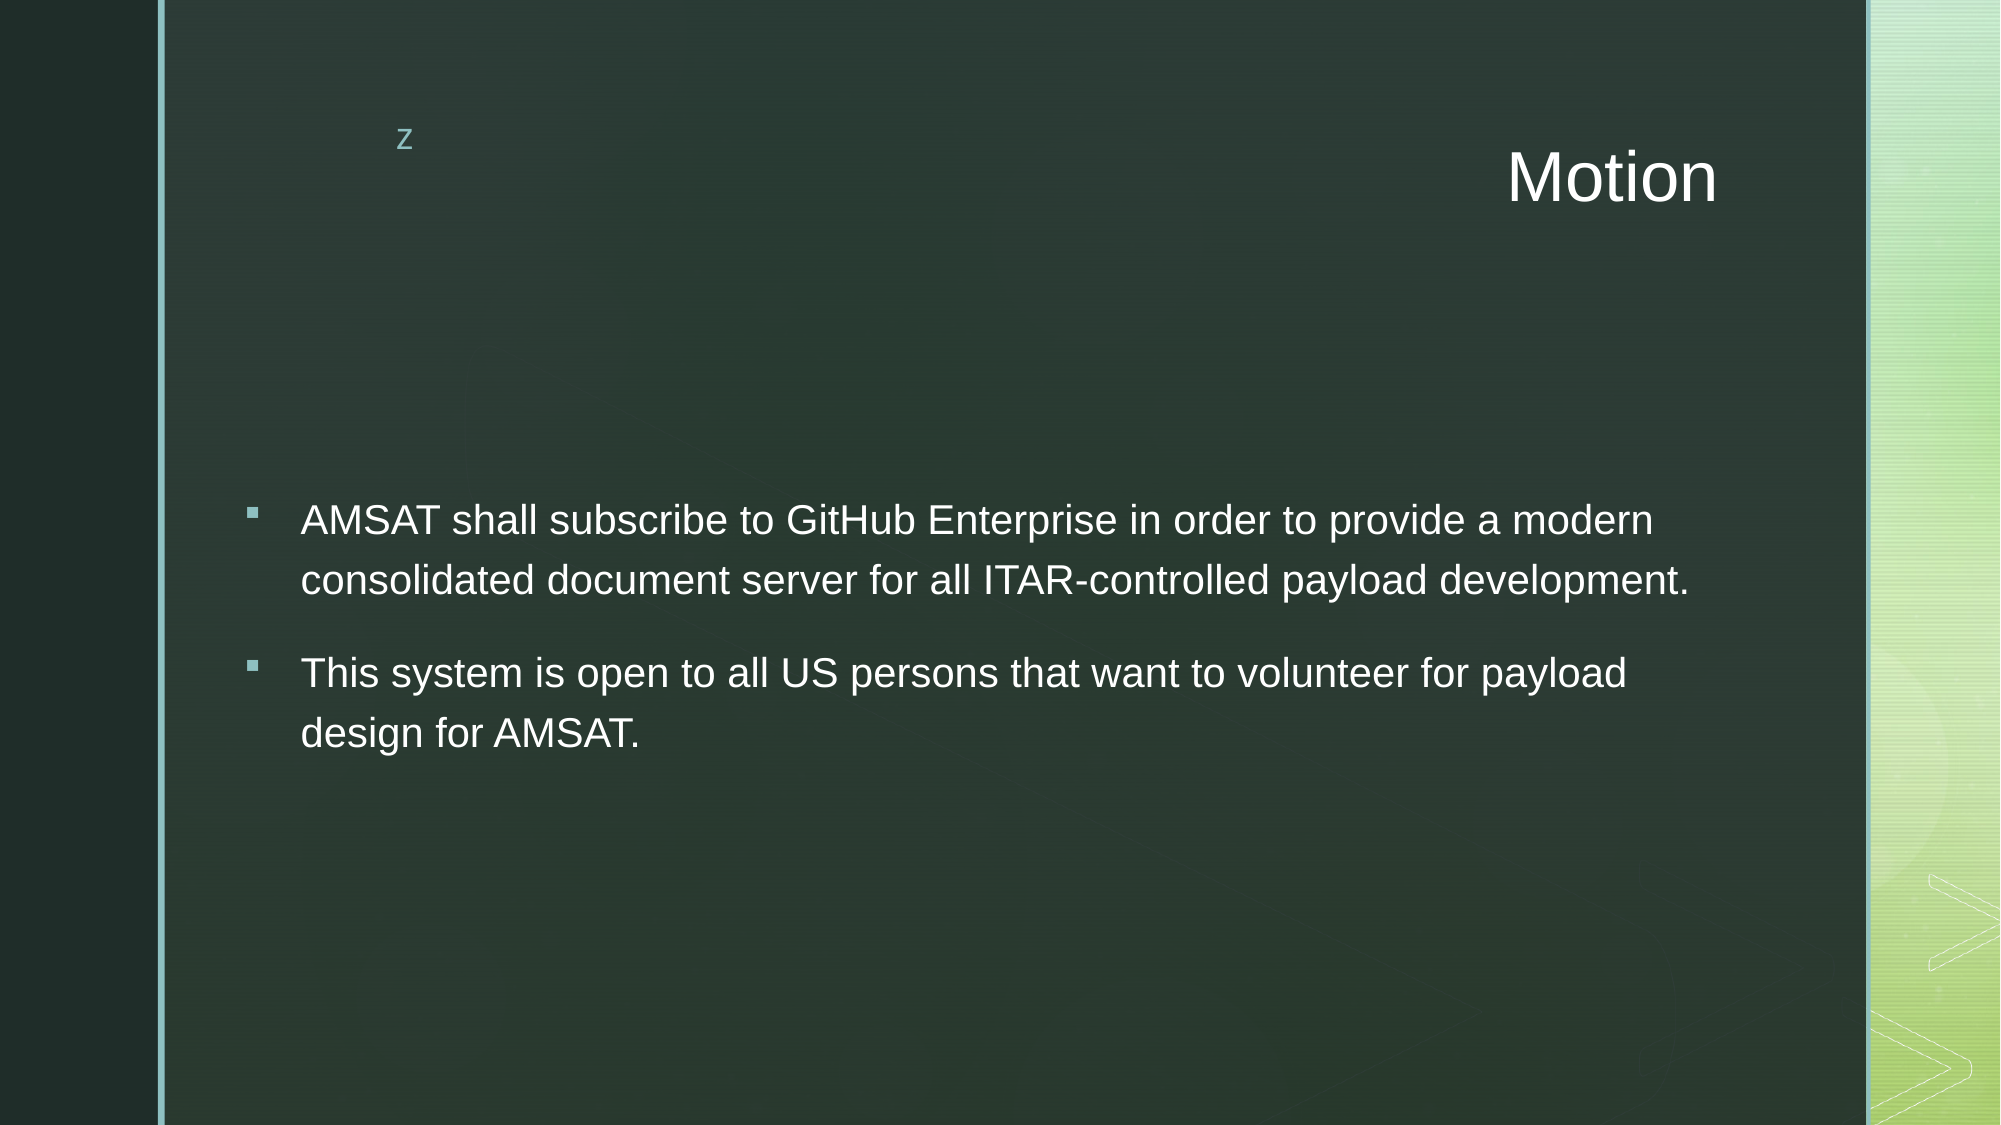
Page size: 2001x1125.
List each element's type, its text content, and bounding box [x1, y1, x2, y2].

title Motion [428, 132, 1734, 246]
list AMSAT shall subscribe to GitHub Enterprise in order to provide a modern consolidated document server for all ITAR-controlled payload development. This system is open to all US persons that want to volunteer for payload design for AMSAT. [229, 246, 1734, 993]
picture [1871, 0, 2001, 1125]
